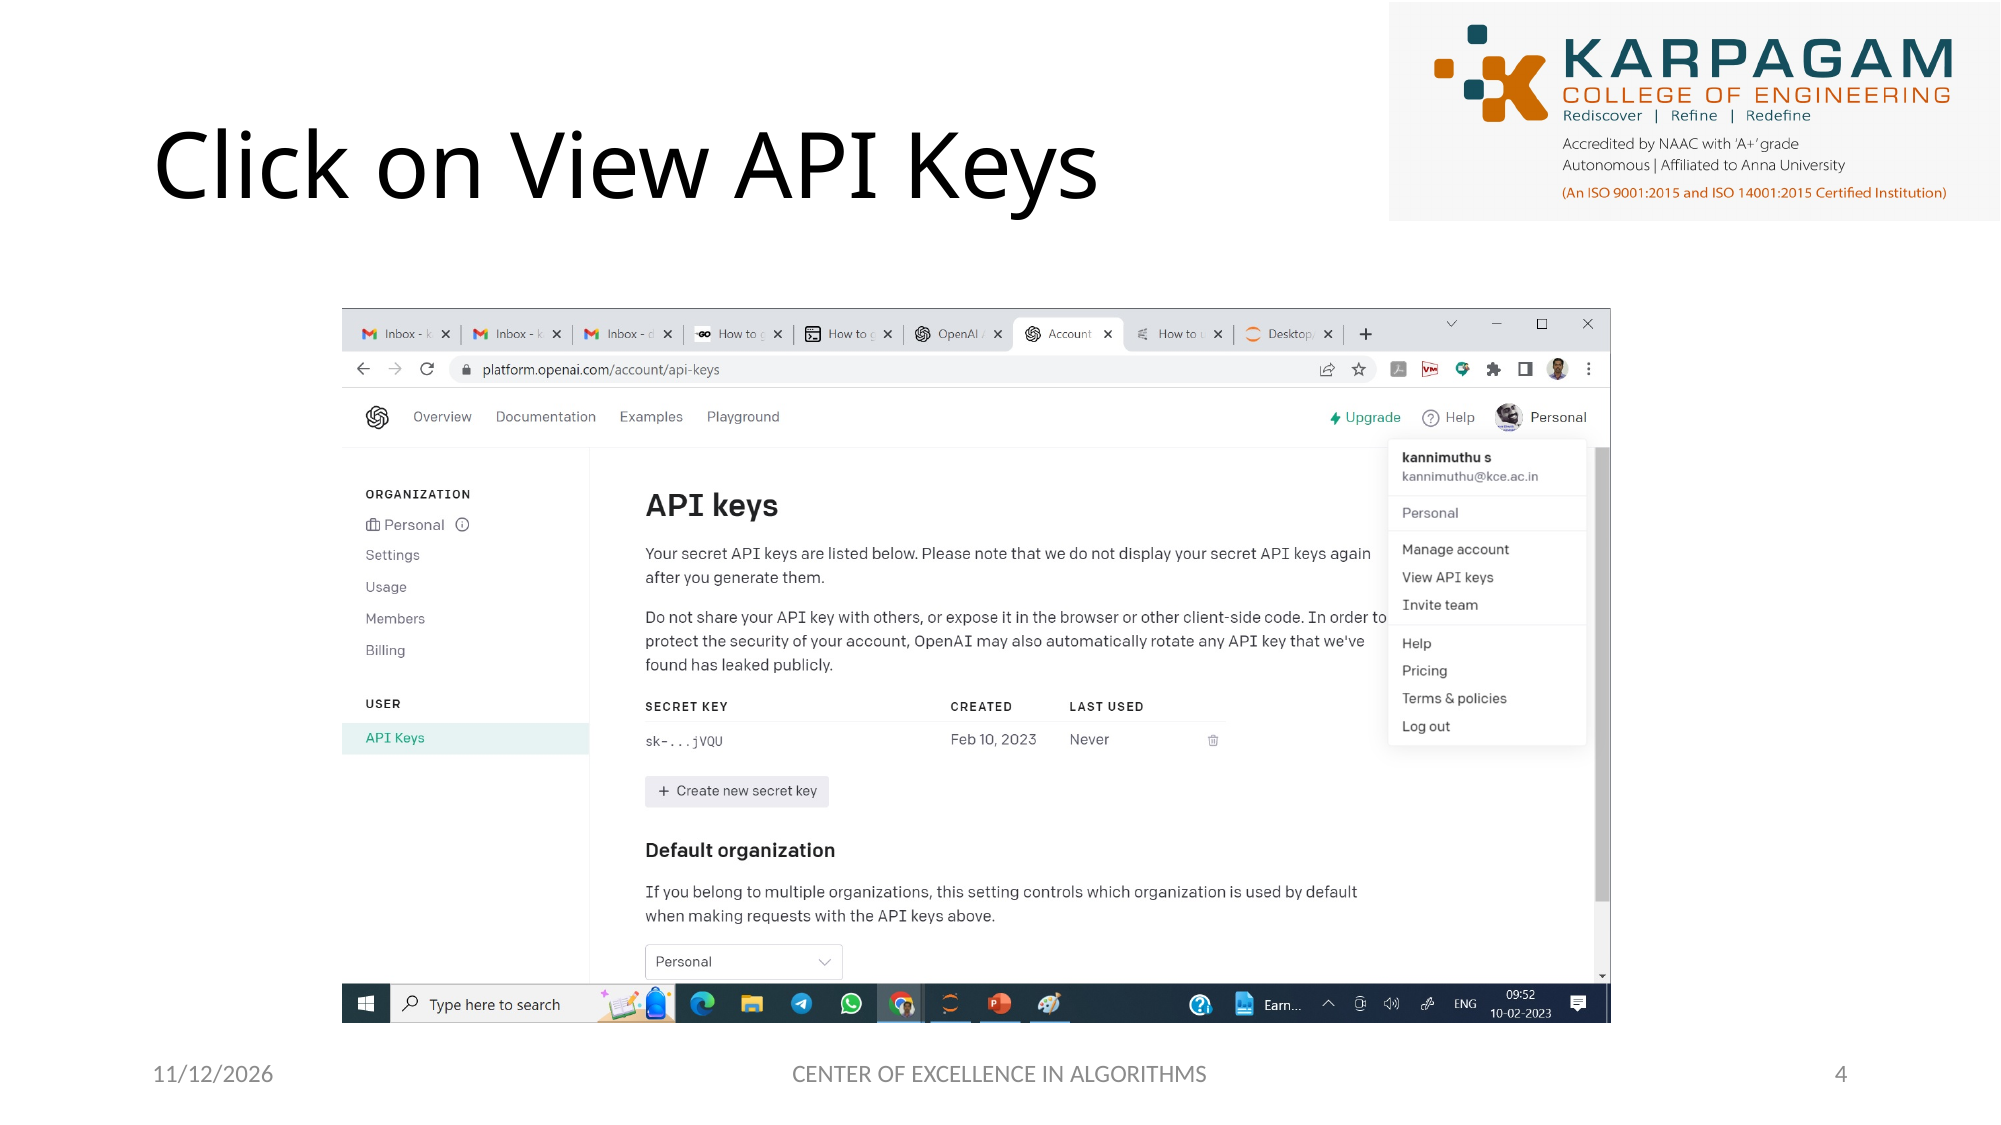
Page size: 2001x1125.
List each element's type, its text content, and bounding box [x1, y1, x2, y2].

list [341, 308, 1611, 1023]
footer CENTER OF EXCELLENCE IN ALGORITHMS [662, 1042, 1338, 1103]
picture [1389, 2, 2000, 221]
title Click on View API Keys [137, 59, 1863, 278]
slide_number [137, 1042, 588, 1103]
slide_number 4 [1412, 1042, 1863, 1103]
